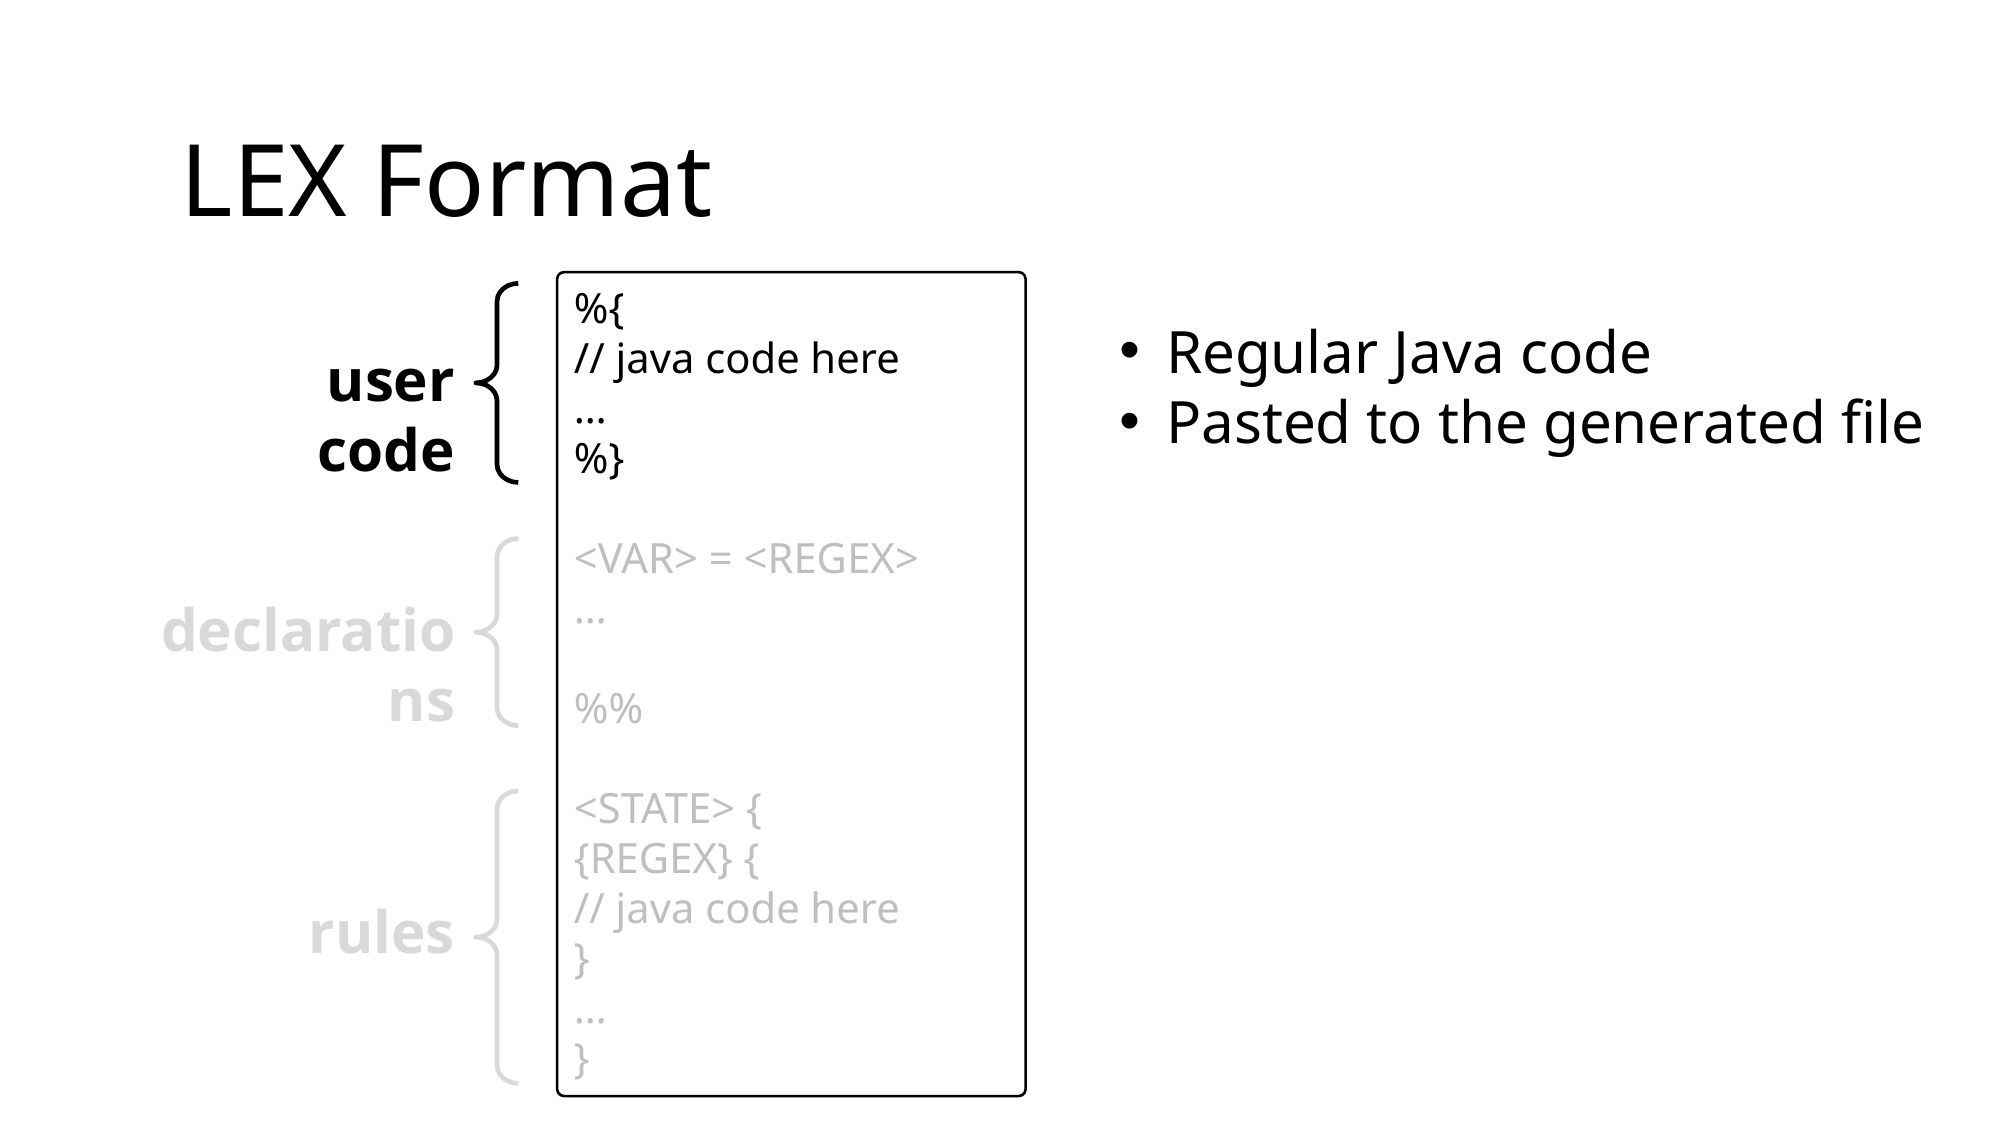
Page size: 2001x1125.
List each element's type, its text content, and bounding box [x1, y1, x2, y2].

text_box declarations [135, 585, 470, 741]
text_box [474, 537, 519, 727]
text_box Regular Java code Pasted to the generated file [1104, 307, 2000, 463]
text_box user code [180, 335, 470, 491]
text_box [474, 282, 519, 484]
text_box LEX Format [165, 109, 1829, 245]
text_box rules [288, 887, 470, 973]
text_box %{ // java code here … %} <VAR> = <REGEX> … %% <STATE> { {REGEX} { // java code here } … } [555, 270, 1027, 1098]
text_box [474, 789, 519, 1085]
